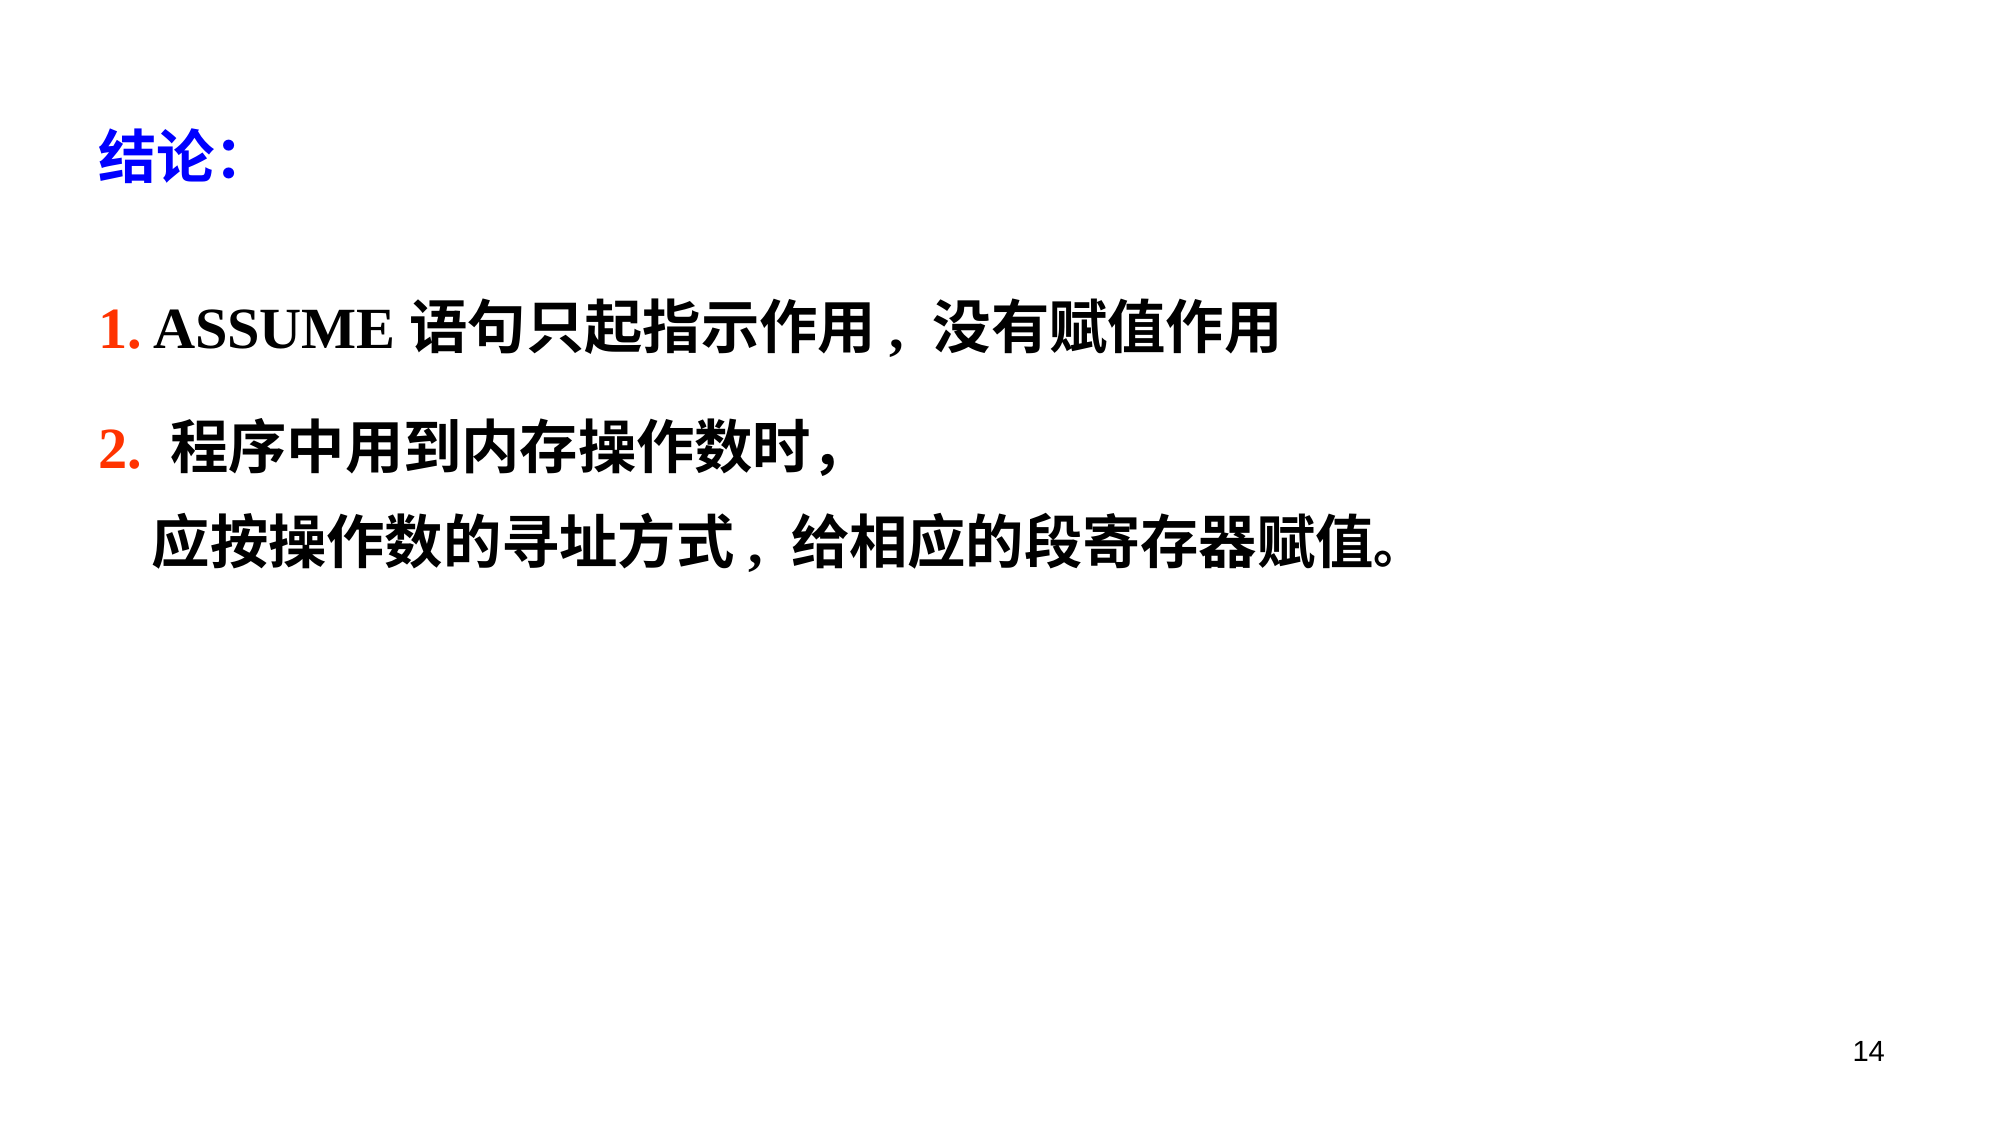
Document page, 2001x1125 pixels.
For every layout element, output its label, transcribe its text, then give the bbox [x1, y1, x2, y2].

slide_number 14 [1433, 1024, 1901, 1103]
text_box 结论： 1. ASSUME语句只起指示作用, 没有赋值作用 2. 程序中用到内存操作数时， 应按操作数的寻址方式, 给相应的段寄存器赋值。 [83, 112, 1934, 582]
